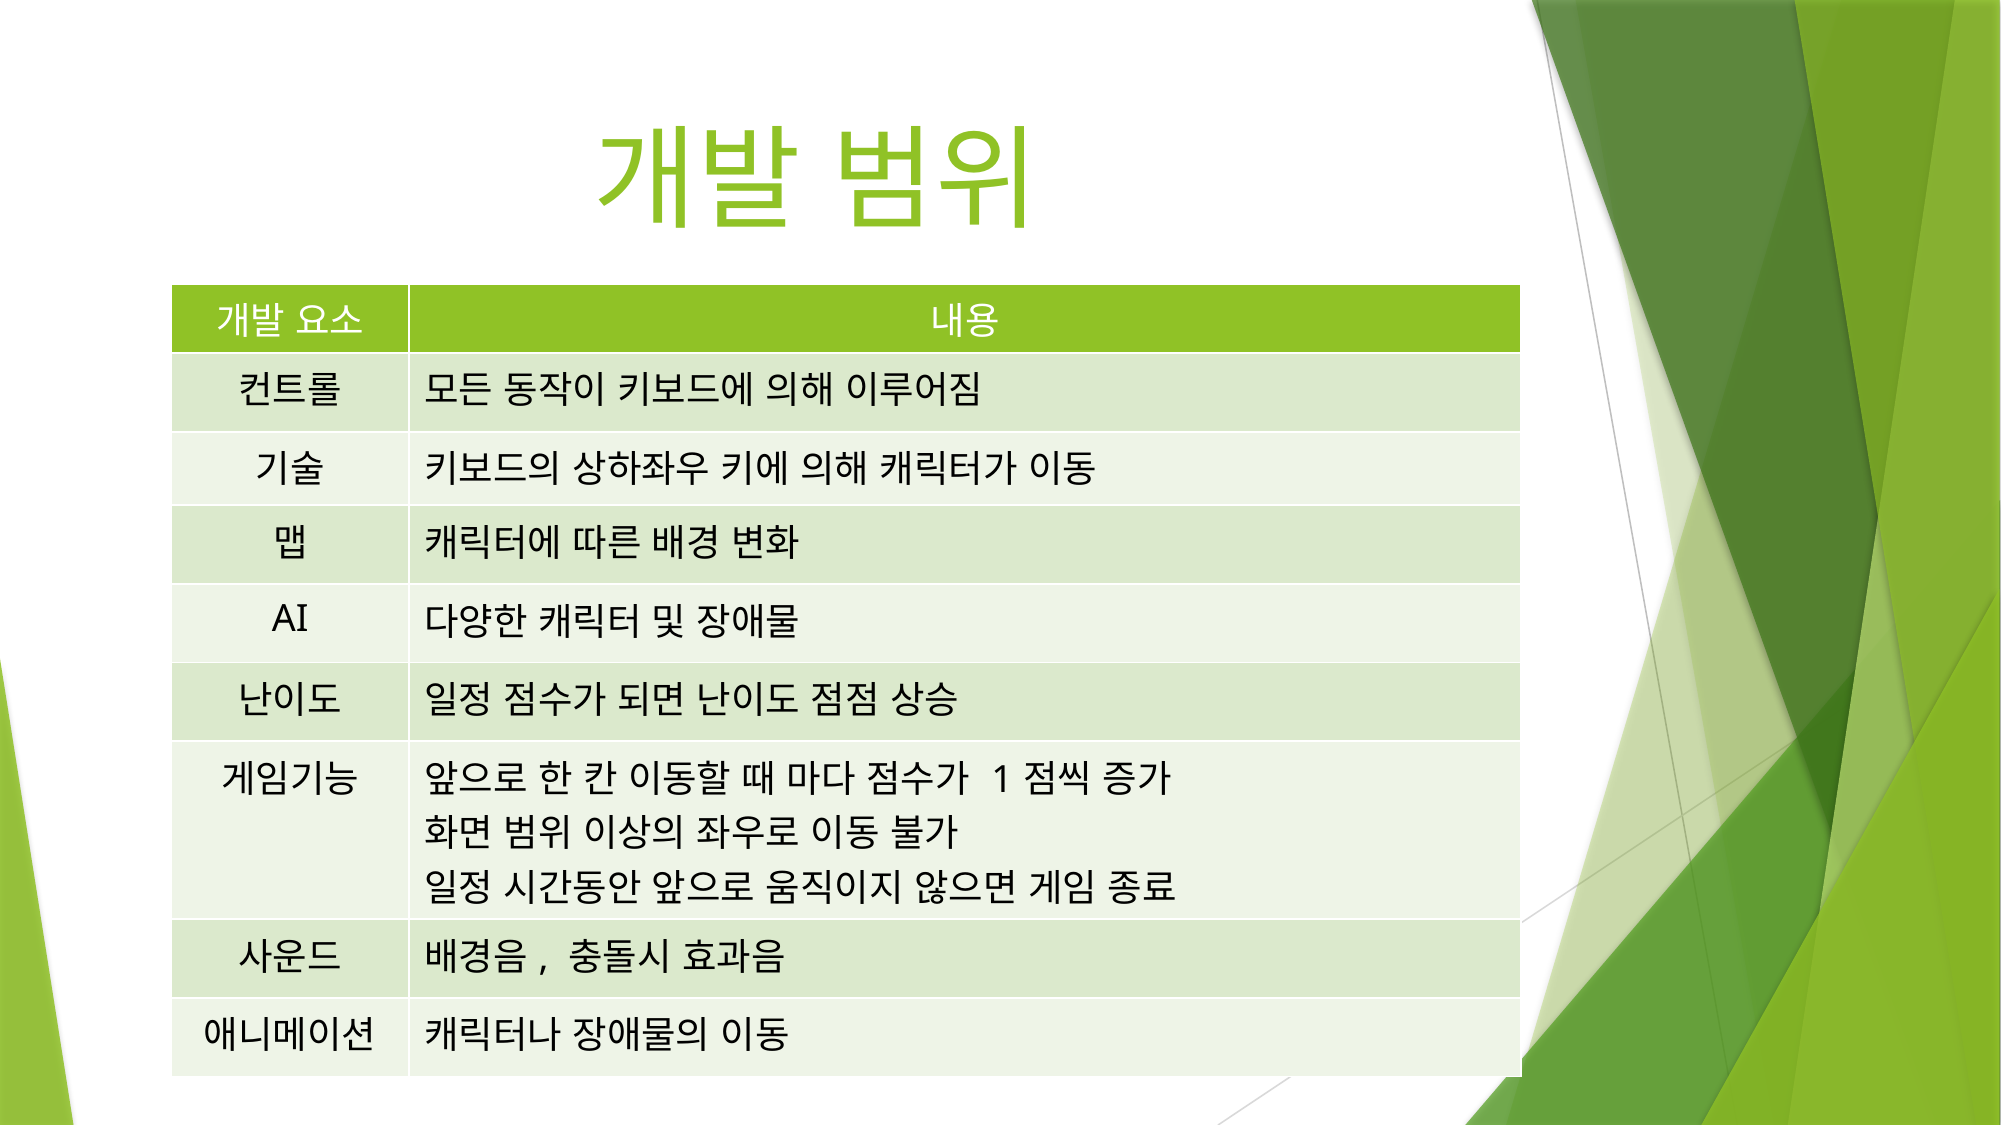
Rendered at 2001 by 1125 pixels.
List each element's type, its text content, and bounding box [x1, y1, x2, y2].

table_cell 게임기능 [172, 742, 408, 918]
table_cell 캐릭터에 따른 배경 변화 [410, 506, 1520, 583]
table_cell 컨트롤 [172, 354, 408, 431]
table_cell 사운드 [172, 920, 408, 997]
table_cell 일정 점수가 되면 난이도 점점 상승 [410, 663, 1520, 740]
table_cell 모든 동작이 키보드에 의해 이루어짐 [410, 354, 1520, 431]
table_cell 기술 [172, 433, 408, 504]
table_cell 애니메이션 [172, 999, 408, 1076]
table_cell 캐릭터나 장애물의 이동 [410, 999, 1520, 1076]
table_cell 맵 [172, 506, 408, 583]
table_header 내용 [410, 285, 1520, 352]
table_cell 키보드의 상하좌우 키에 의해 캐릭터가 이동 [410, 433, 1520, 504]
title 개발 범위 [111, 99, 1522, 317]
table_cell 다양한 캐릭터 및 장애물 [410, 585, 1520, 662]
table_cell AI [172, 585, 408, 662]
table_cell 난이도 [172, 663, 408, 740]
table_header 개발 요소 [172, 285, 408, 352]
table_cell 앞으로 한 칸 이동할 때 마다 점수가 1점씩 증가 화면 범위 이상의 좌우로 이동 불가 일정 시간동안 앞으로 움직이지 않으면 게임 종료 [410, 742, 1520, 918]
table_cell 배경음, 충돌시 효과음 [410, 920, 1520, 997]
